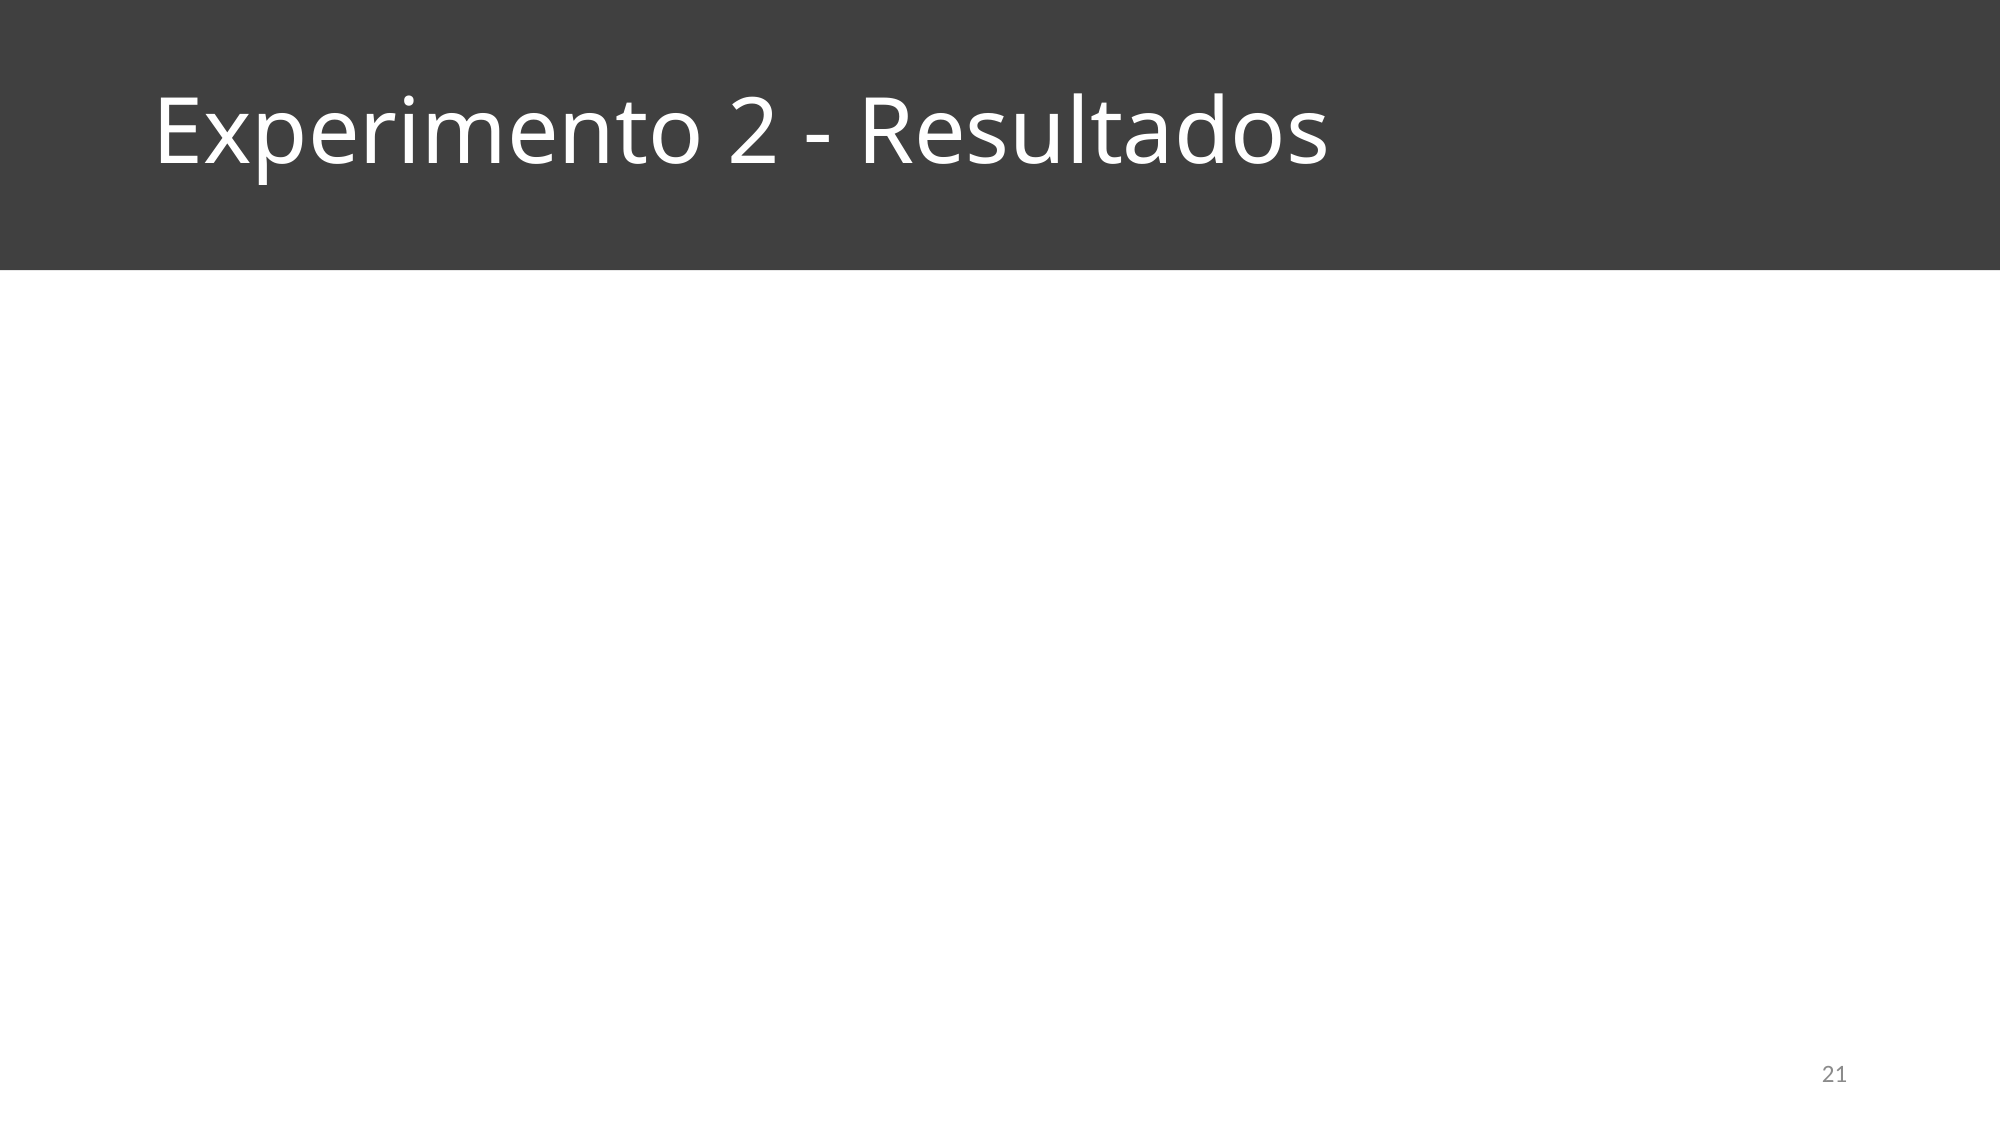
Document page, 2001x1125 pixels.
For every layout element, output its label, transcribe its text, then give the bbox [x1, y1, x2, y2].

slide_number 21 [1412, 1042, 1863, 1103]
title Experimento 2 - Resultados [137, 59, 1863, 209]
